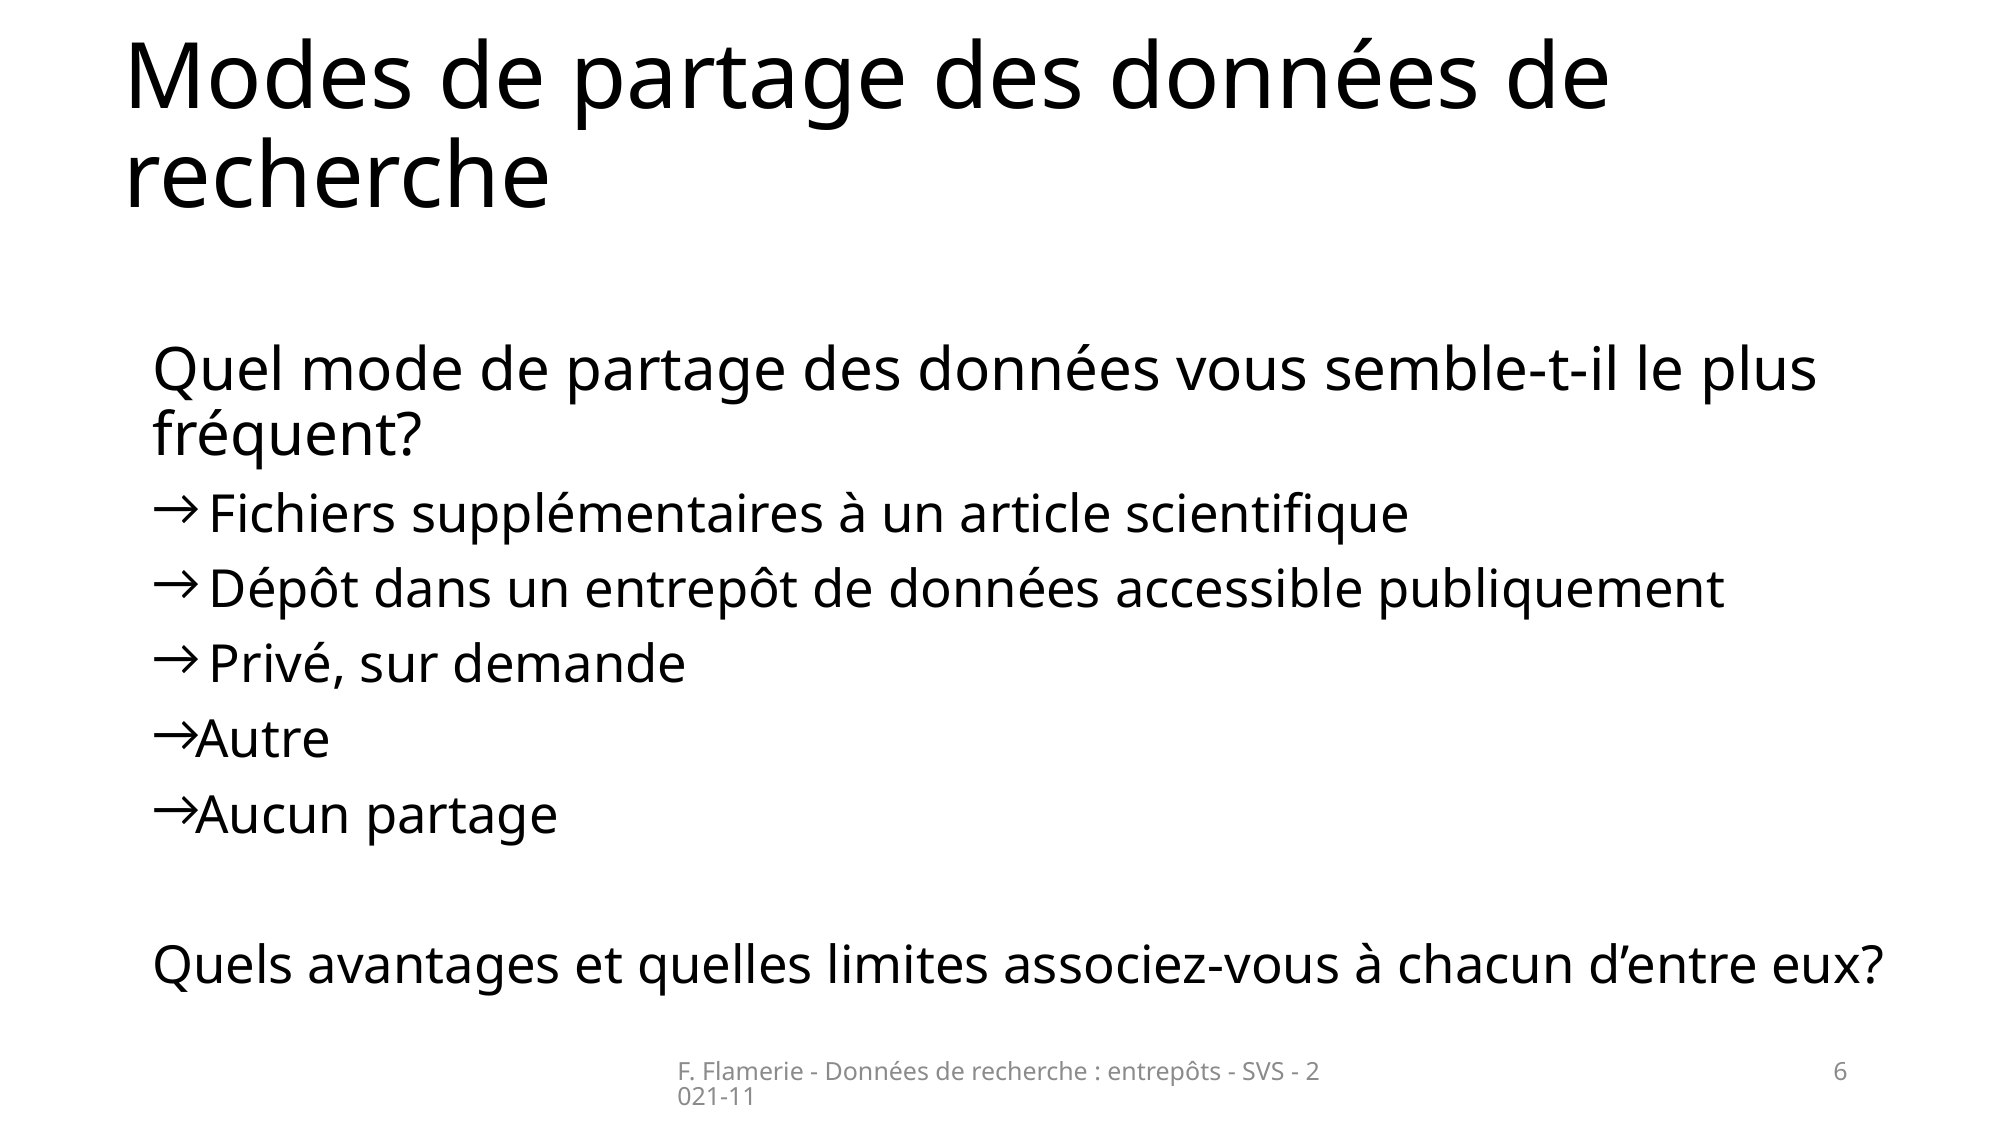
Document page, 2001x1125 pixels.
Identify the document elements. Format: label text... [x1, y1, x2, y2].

list Quel mode de partage des données vous semble-t-il le plus fréquent? Fichiers supplémentaires à un article scientifique Dépôt dans un entrepôt de données accessible publiquement Privé, sur demande Autre Aucun partage Quels avantages et quelles limites associez-vous à chacun d’entre eux? [137, 249, 1914, 1043]
footer F. Flamerie - Données de recherche : entrepôts - SVS - 2021-11 [662, 1042, 1338, 1103]
slide_number 6 [1412, 1042, 1863, 1103]
text_box Modes de partage des données de recherche [108, 20, 1972, 238]
